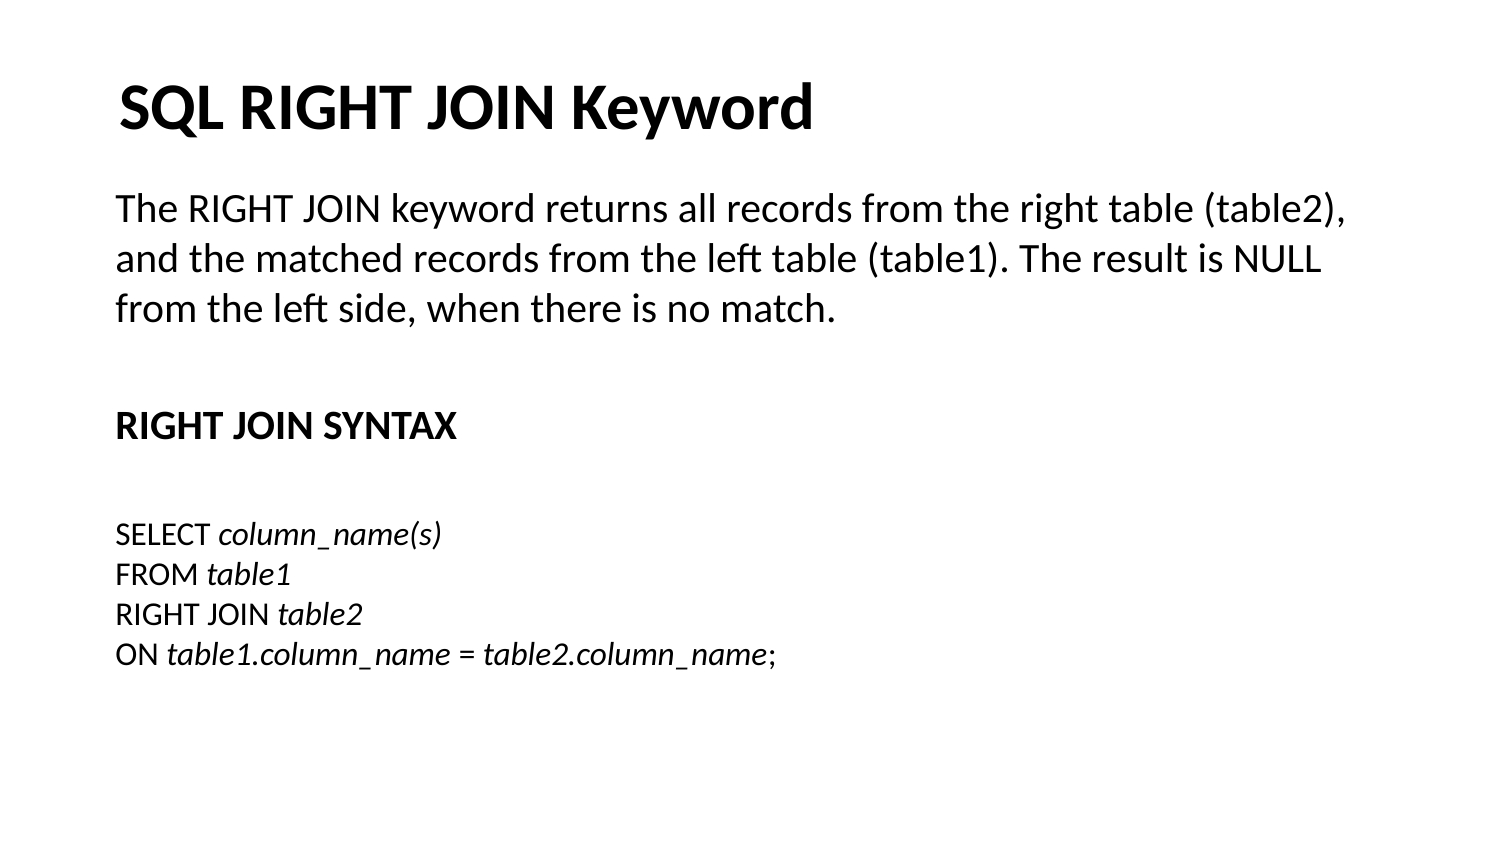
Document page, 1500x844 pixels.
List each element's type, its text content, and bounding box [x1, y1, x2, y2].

title SQL RIGHT JOIN Keyword [90, 32, 845, 173]
list The RIGHT JOIN keyword returns all records from the right table (table2), and the matched records from the left table (table1). The result is NULL from the left side, when there is no match. RIGHT JOIN SYNTAX SELECT column_name(s) FROM table1 RIGHT JOIN table2 ON table1.column_name = table2.column_name; [100, 172, 1388, 777]
